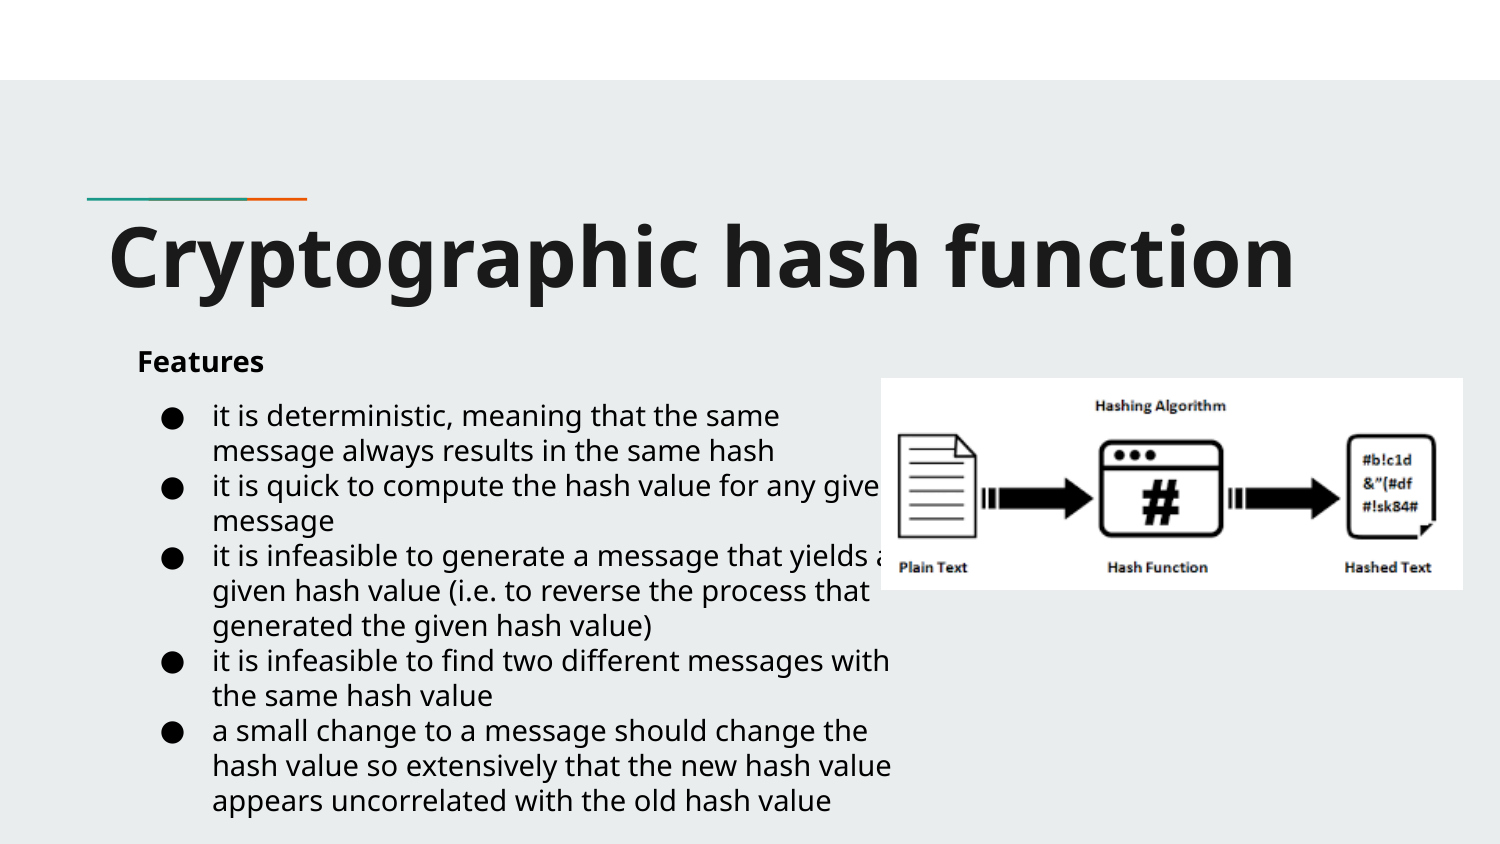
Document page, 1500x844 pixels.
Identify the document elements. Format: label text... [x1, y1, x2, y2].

title Cryptographic hash function [92, 189, 1500, 329]
text_box Features [122, 328, 491, 394]
picture [880, 378, 1463, 590]
text_box it is deterministic, meaning that the same message always results in the same hash it is quick to compute the hash value for any given message it is infeasible to generate a message that yields a given hash value (i.e. to reverse the process that generated the given hash value) it is infeasible to find two different messages with the same hash value a small change to a message should change the hash value so extensively that the new hash value appears uncorrelated with the old hash value [122, 382, 916, 832]
